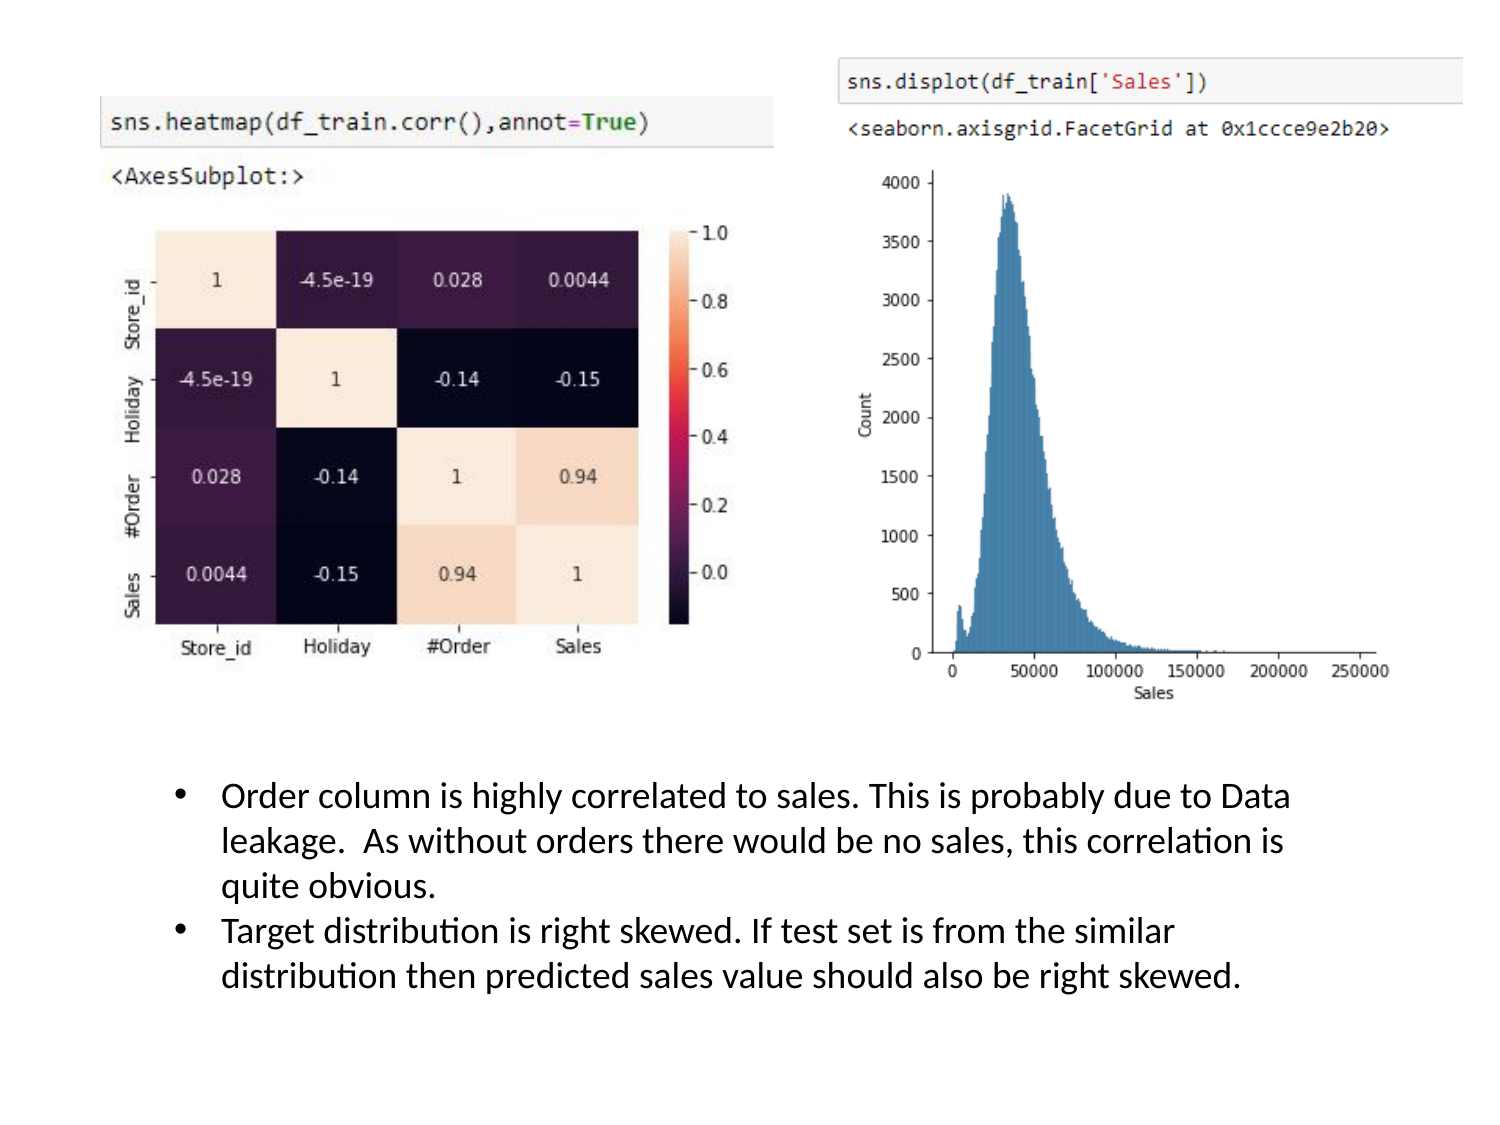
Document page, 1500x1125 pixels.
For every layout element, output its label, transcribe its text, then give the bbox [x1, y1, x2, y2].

picture [100, 96, 774, 677]
picture [832, 55, 1463, 718]
text_box Order column is highly correlated to sales. This is probably due to Data leakage. As without orders there would be no sales, this correlation is quite obvious. Target distribution is right skewed. If test set is from the similar distribution then predicted sales value should also be right skewed. [159, 763, 1353, 1003]
